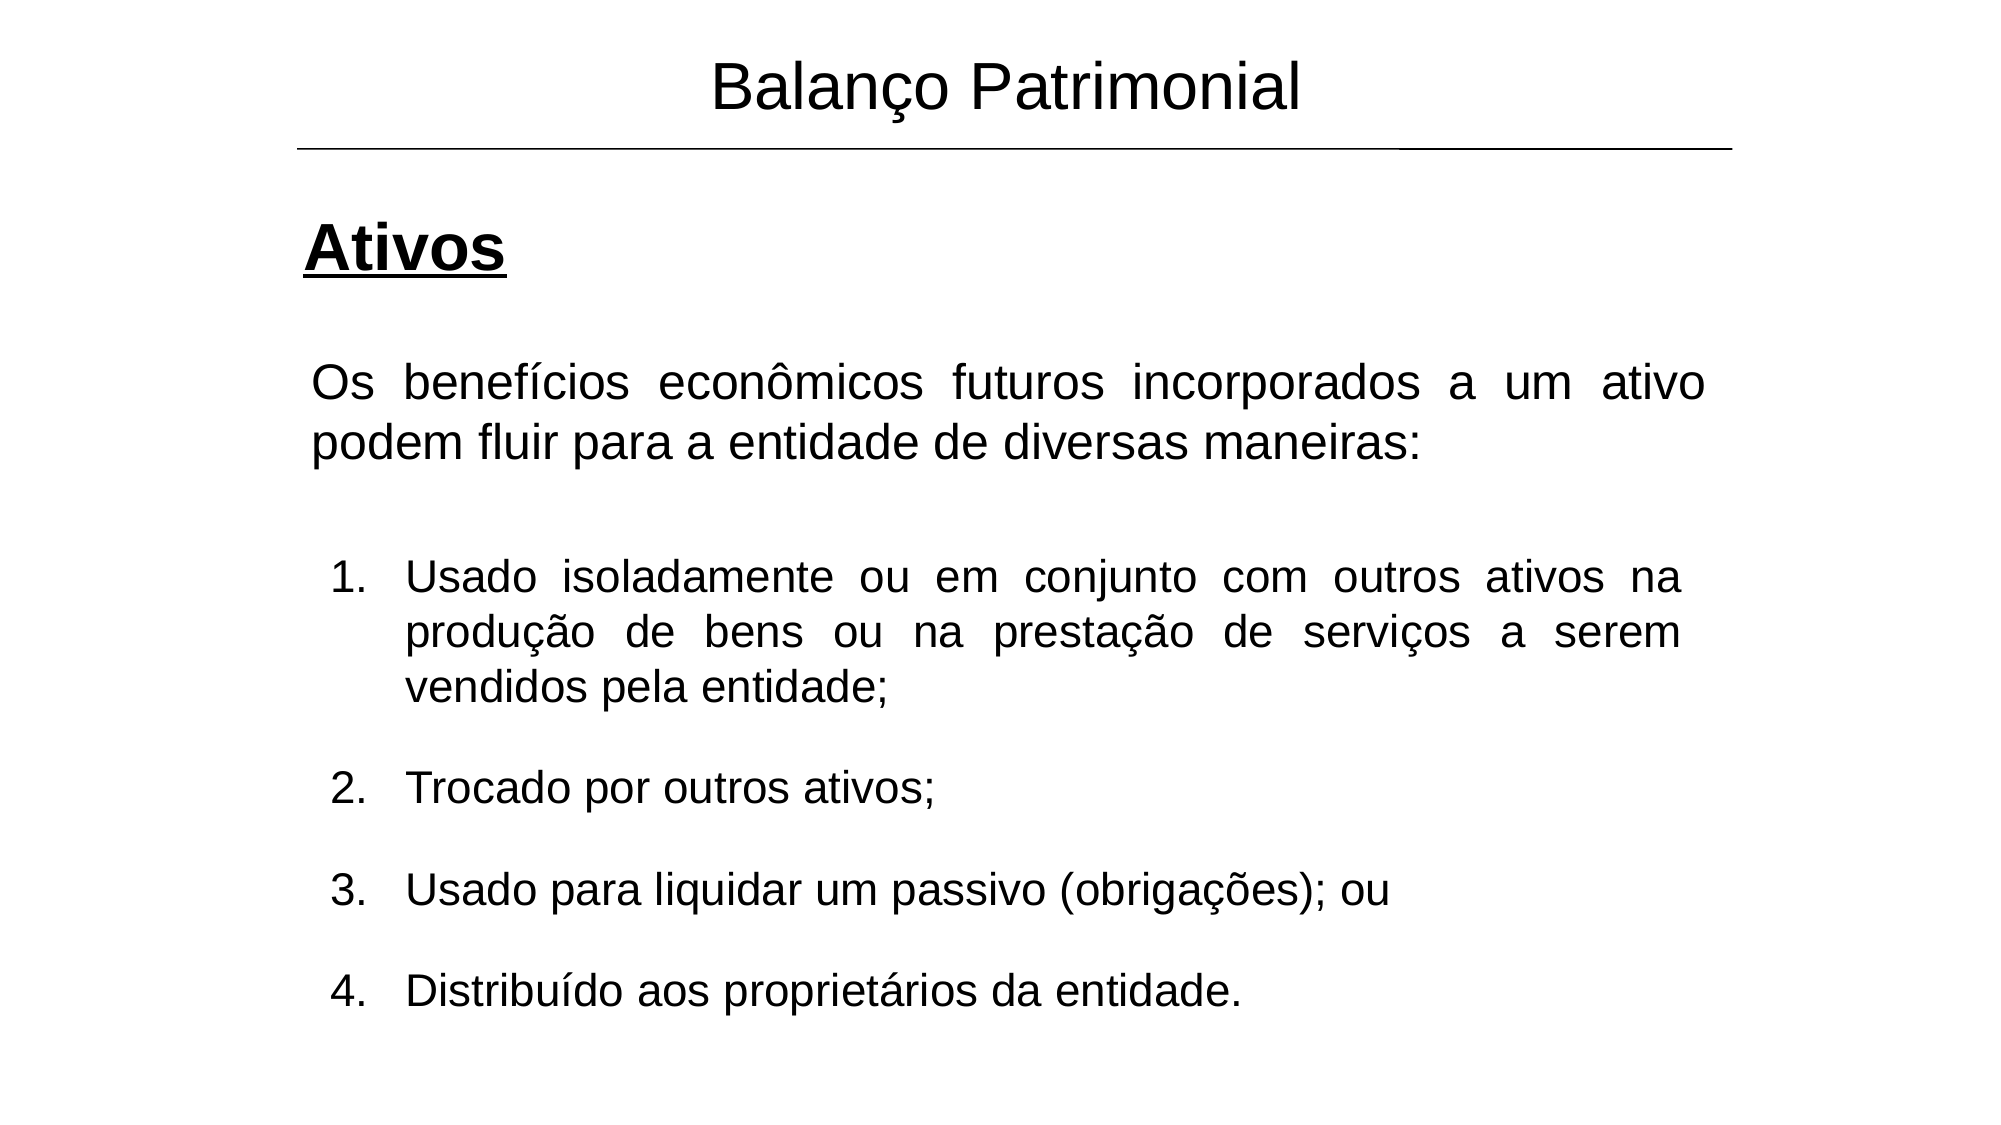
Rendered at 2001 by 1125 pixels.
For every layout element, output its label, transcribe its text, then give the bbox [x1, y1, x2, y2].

text_box Ativos [288, 196, 522, 291]
text_box Balanço Patrimonial [481, 149, 1532, 161]
text_box Balanço Patrimonial [481, 35, 1532, 148]
text_box Usado isoladamente ou em conjunto com outros ativos na produção de bens ou na prestação de serviços a serem vendidos pela entidade; Trocado por outros ativos; Usado para liquidar um passivo (obrigações); ou Distribuído aos proprietários da entidade. [315, 538, 1698, 787]
text_box Os benefícios econômicos futuros incorporados a um ativo podem fluir para a entidade de diversas maneiras: [297, 341, 1722, 578]
